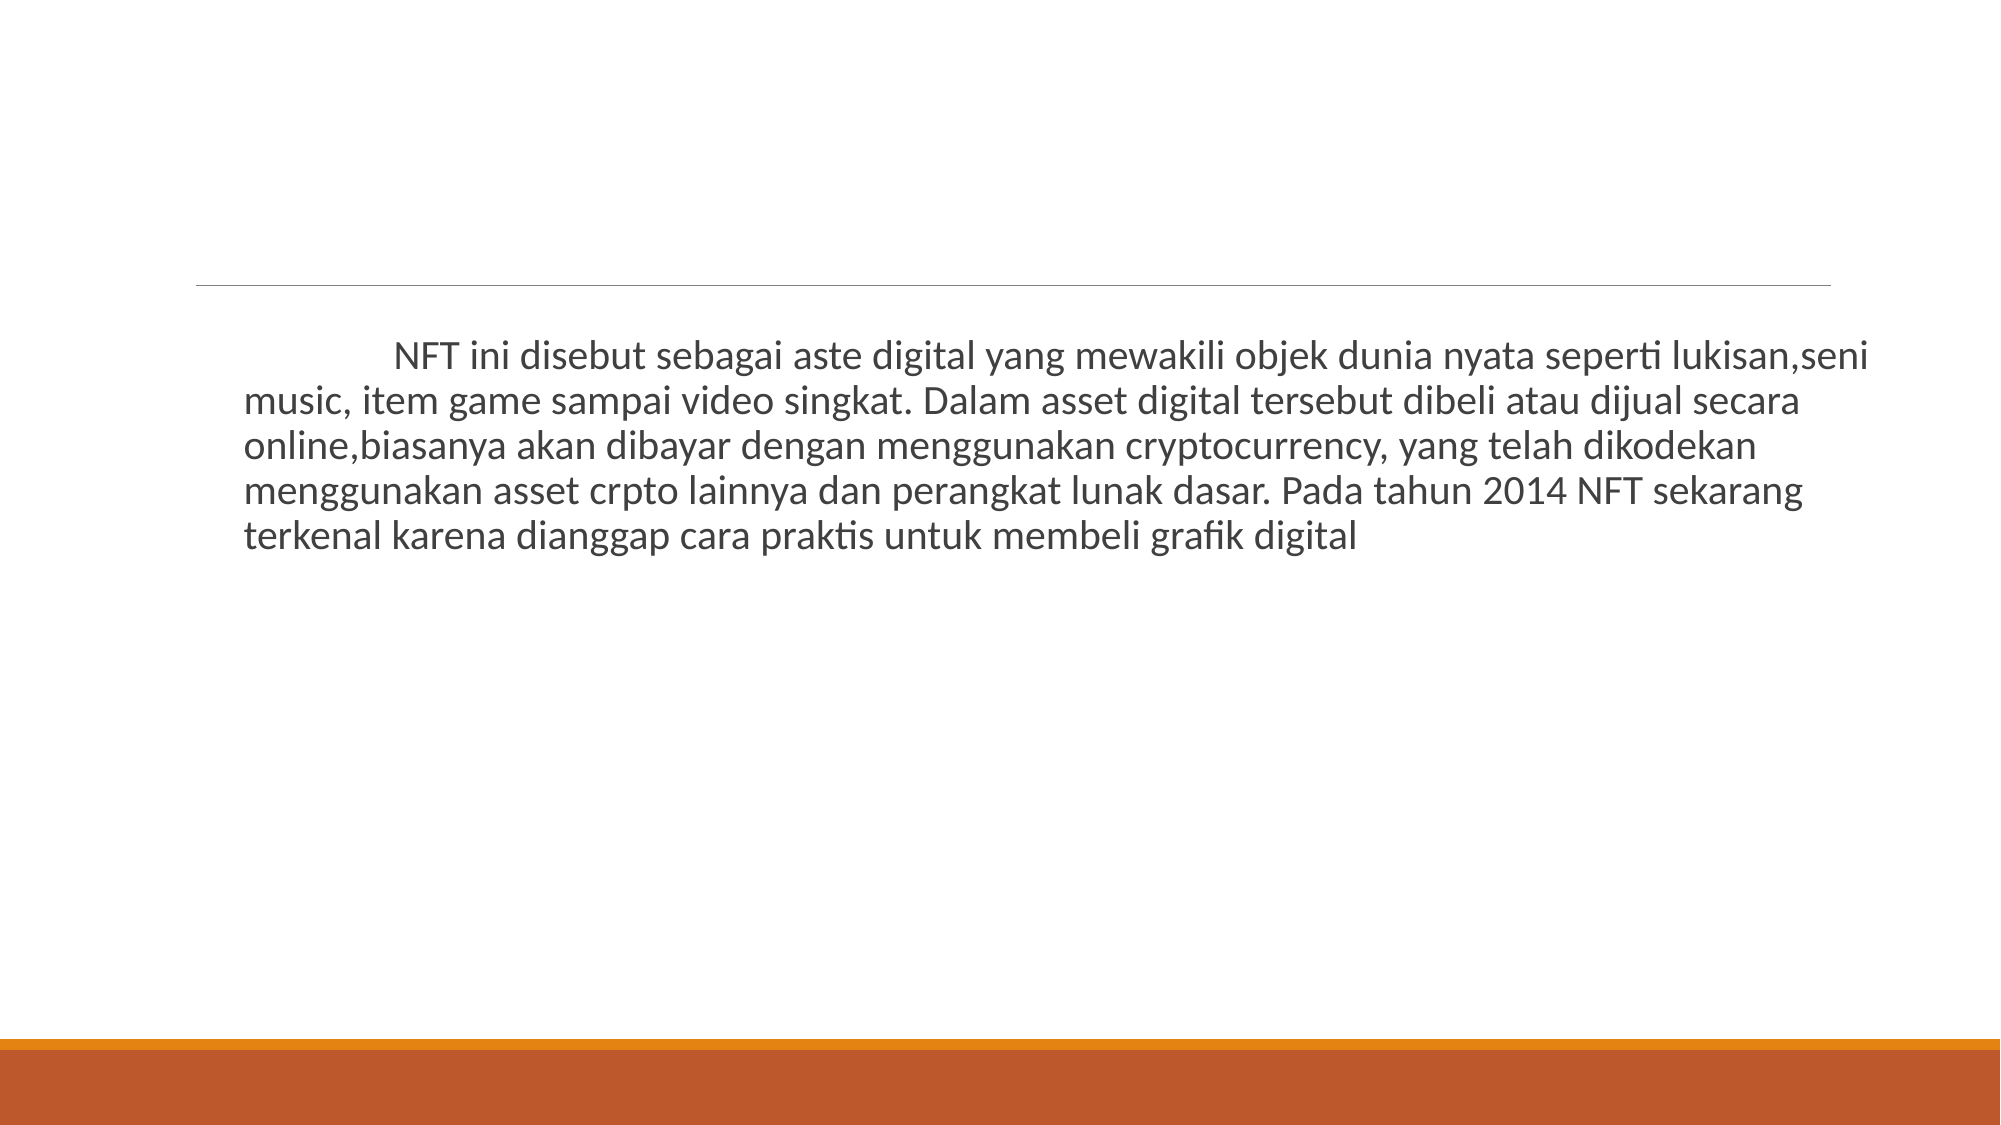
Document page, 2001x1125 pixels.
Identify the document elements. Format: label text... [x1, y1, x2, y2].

list NFT ini disebut sebagai aste digital yang mewakili objek dunia nyata seperti lukisan,seni music, item game sampai video singkat. Dalam asset digital tersebut dibeli atau dijual secara online,biasanya akan dibayar dengan menggunakan cryptocurrency, yang telah dikodekan menggunakan asset crpto lainnya dan perangkat lunak dasar. Pada tahun 2014 NFT sekarang terkenal karena dianggap cara praktis untuk membeli grafik digital [243, 326, 1887, 950]
